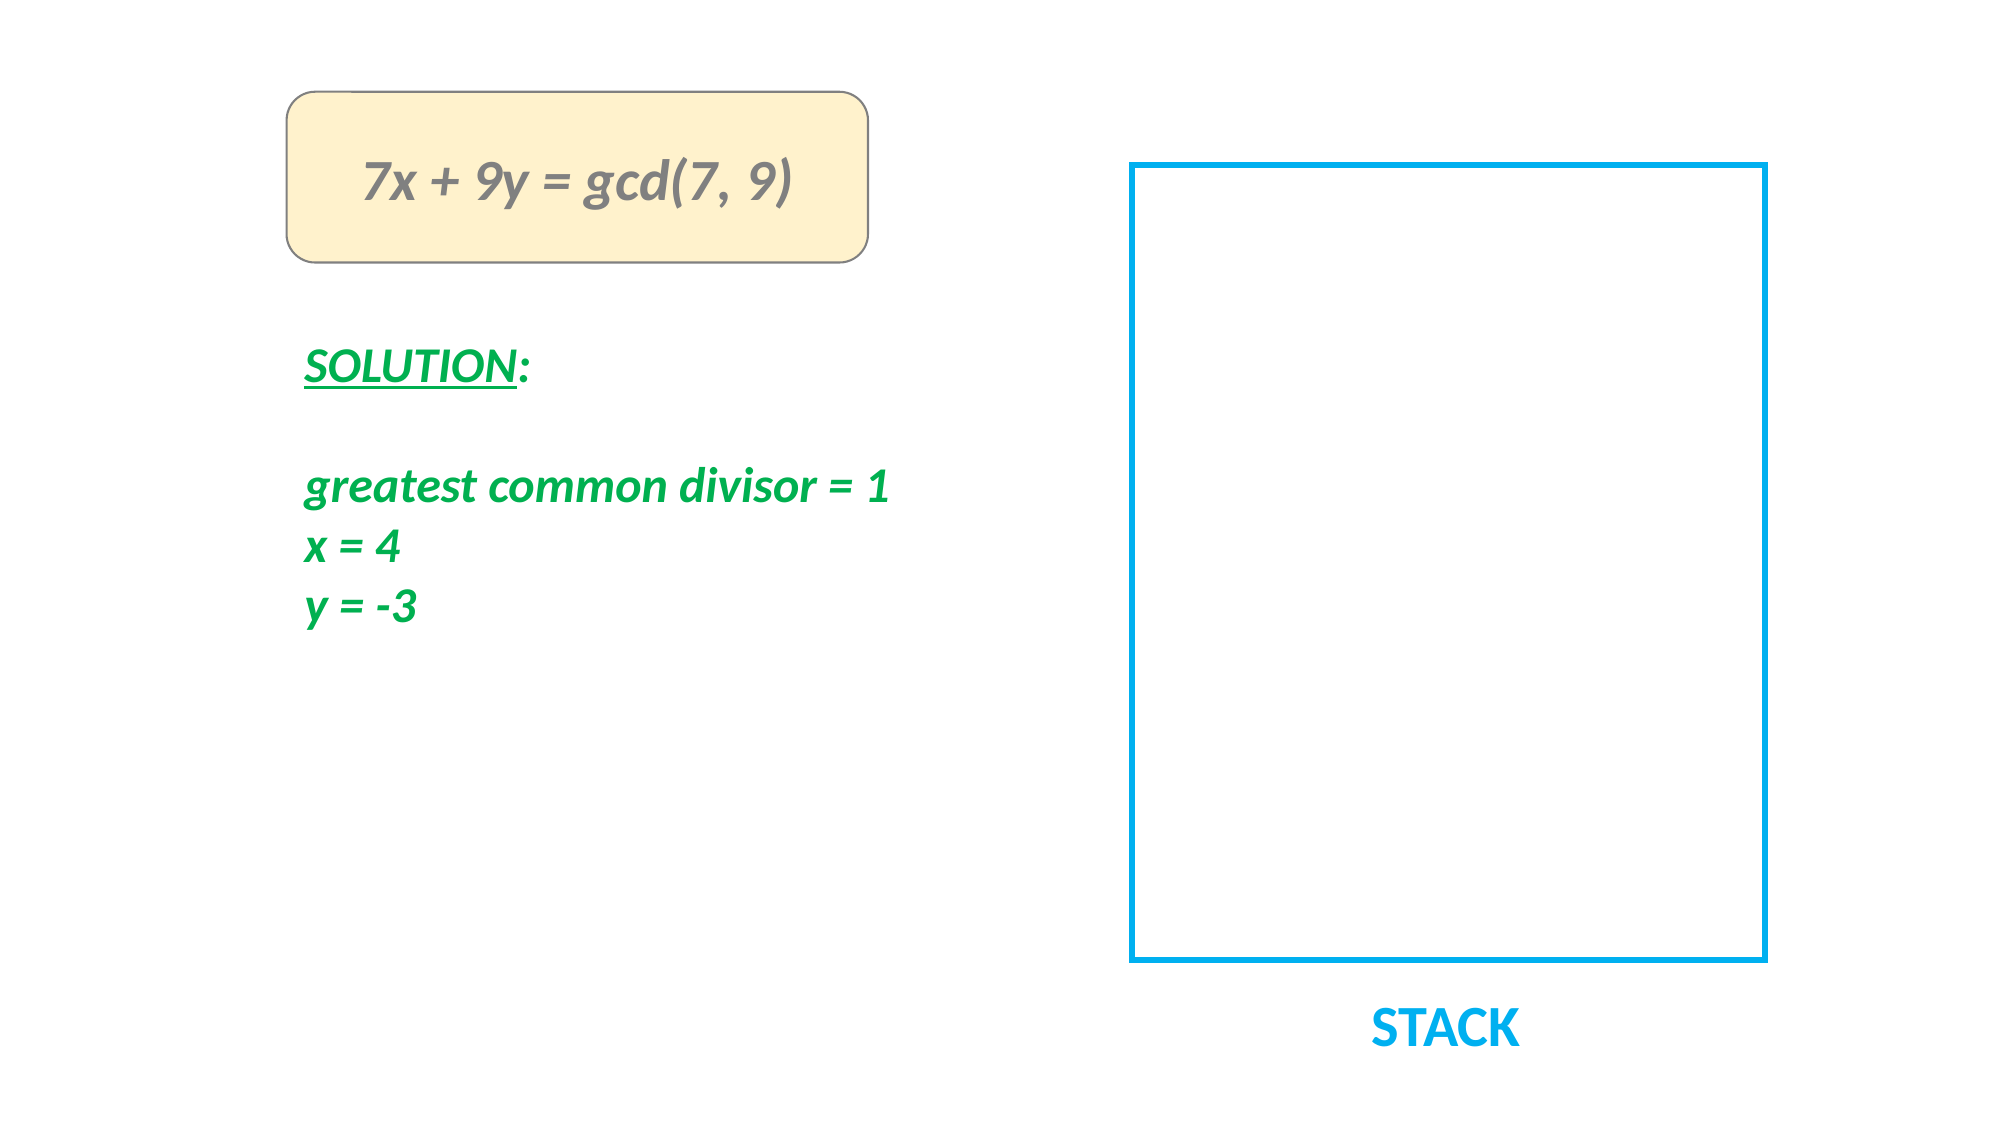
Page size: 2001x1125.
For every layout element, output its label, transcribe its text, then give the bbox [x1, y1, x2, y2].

text_box STACK [1357, 980, 1540, 1066]
text_box [1131, 164, 1766, 961]
text_box SOLUTION: greatest common divisor = 1 x = 4 y = -3 [289, 324, 905, 700]
text_box 7x + 9y = gcd(7, 9) [285, 90, 870, 264]
